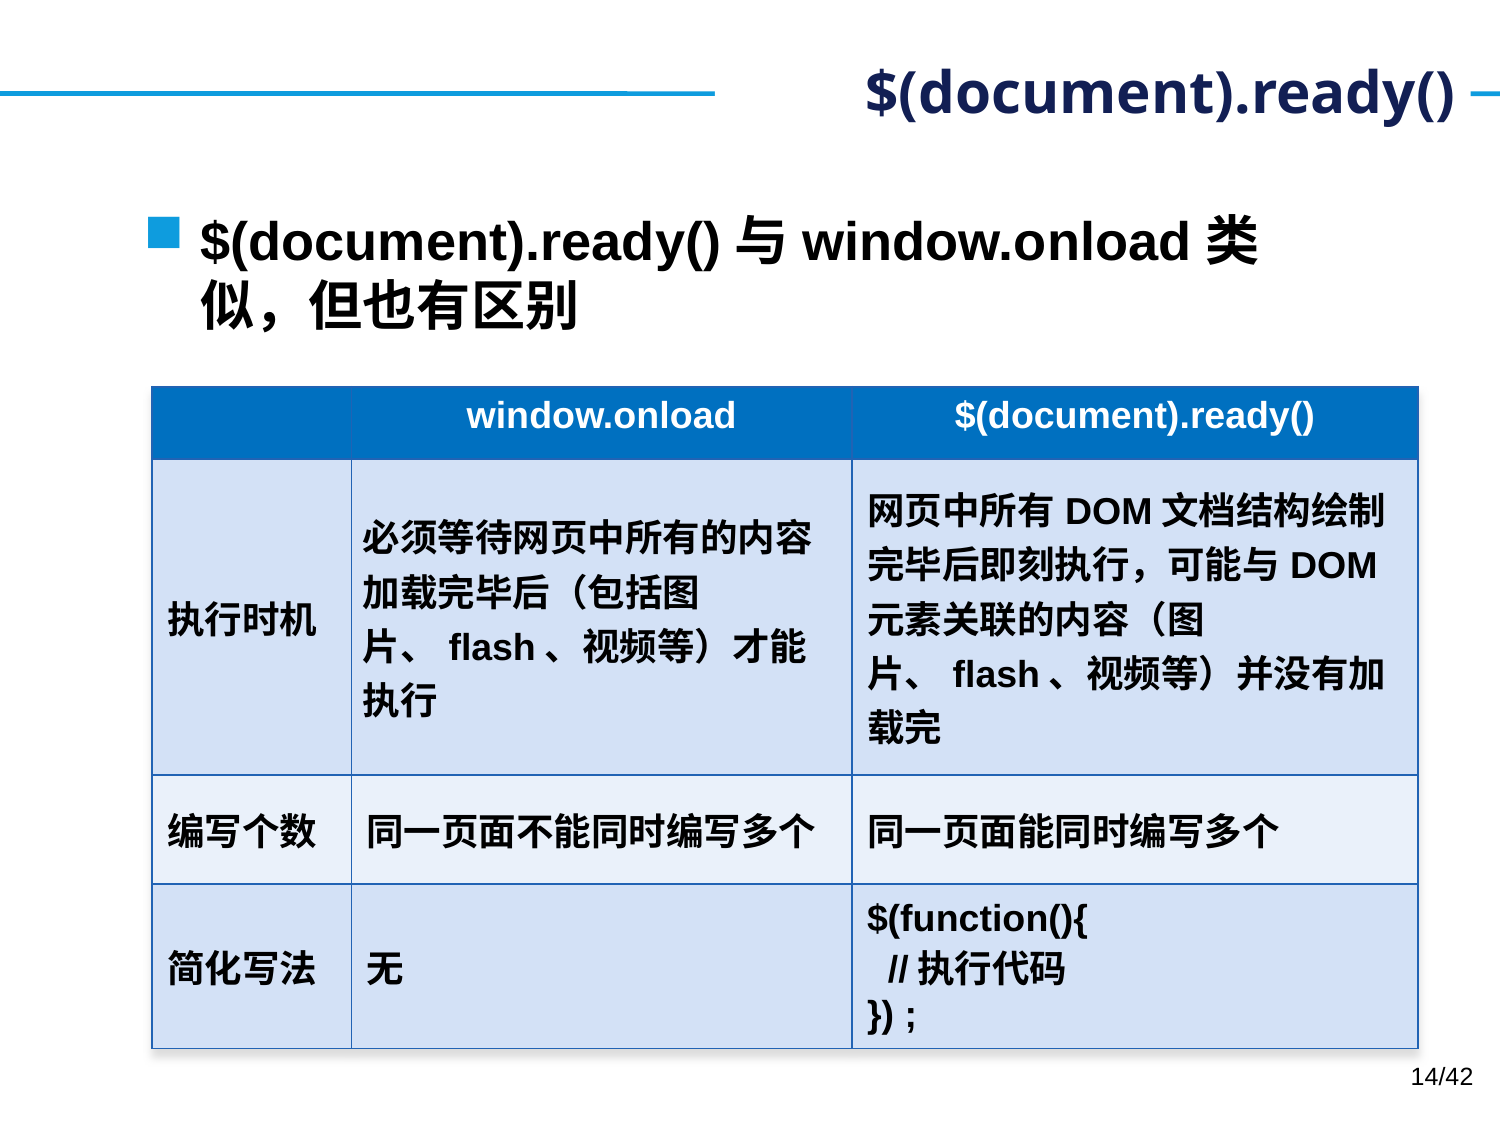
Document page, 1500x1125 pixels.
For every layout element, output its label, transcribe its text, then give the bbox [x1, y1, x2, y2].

table_cell $(function(){ //执行代码 }) ; [853, 885, 1417, 1048]
slide_number 14/42 [1138, 1053, 1489, 1114]
table_cell 简化写法 [153, 885, 351, 1048]
table_cell 执行时机 [153, 460, 351, 774]
table_cell 同一页面不能同时编写多个 [352, 776, 851, 883]
table_cell 网页中所有DOM文档结构绘制完毕后即刻执行，可能与DOM元素关联的内容（图片、flash、视频等）并没有加载完 [853, 460, 1417, 774]
table_cell 同一页面能同时编写多个 [853, 776, 1417, 883]
table_cell 编写个数 [153, 776, 351, 883]
table_header $(document).ready() [853, 388, 1417, 458]
title $(document).ready() [714, 46, 1471, 133]
list $(document).ready()与window.onload类似，但也有区别 [128, 199, 1383, 1043]
table_header [153, 388, 351, 458]
table_cell 必须等待网页中所有的内容加载完毕后（包括图片、flash、视频等）才能执行 [352, 460, 851, 774]
table_cell 无 [352, 885, 851, 1048]
table_header window.onload [352, 388, 851, 458]
